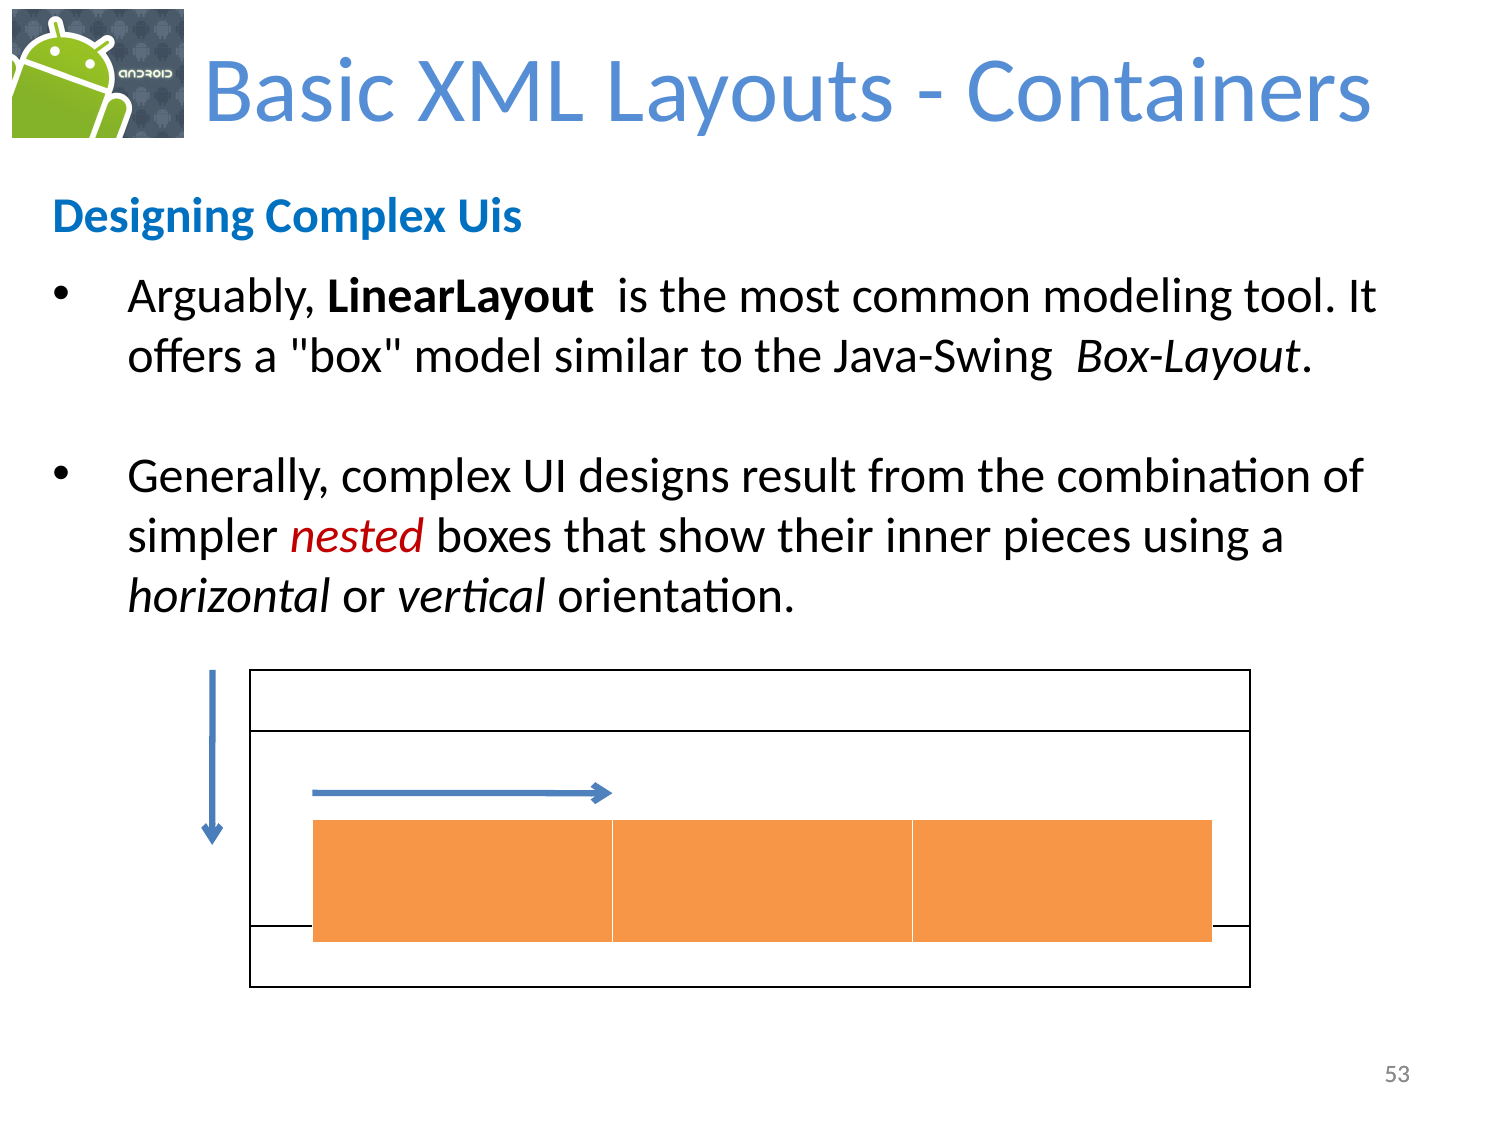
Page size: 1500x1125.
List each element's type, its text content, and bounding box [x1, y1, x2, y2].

table_header [613, 820, 912, 942]
table_header [313, 820, 612, 942]
table_header [913, 820, 1212, 942]
table_header [251, 671, 1249, 730]
text_box 53 [1074, 1042, 1425, 1103]
table_cell [251, 732, 1249, 925]
text_box Designing Complex Uis Arguably, LinearLayout is the most common modeling tool. It offers a "box" model similar to the Java-Swing Box-Layout. Generally, complex UI designs result from the combination of simpler nested boxes that show their inner pieces using a horizontal or vertical orientation. [37, 174, 1438, 630]
text_box Basic XML Layouts - Containers [49, 7, 1400, 150]
picture [12, 9, 184, 138]
table_cell [251, 927, 1249, 986]
